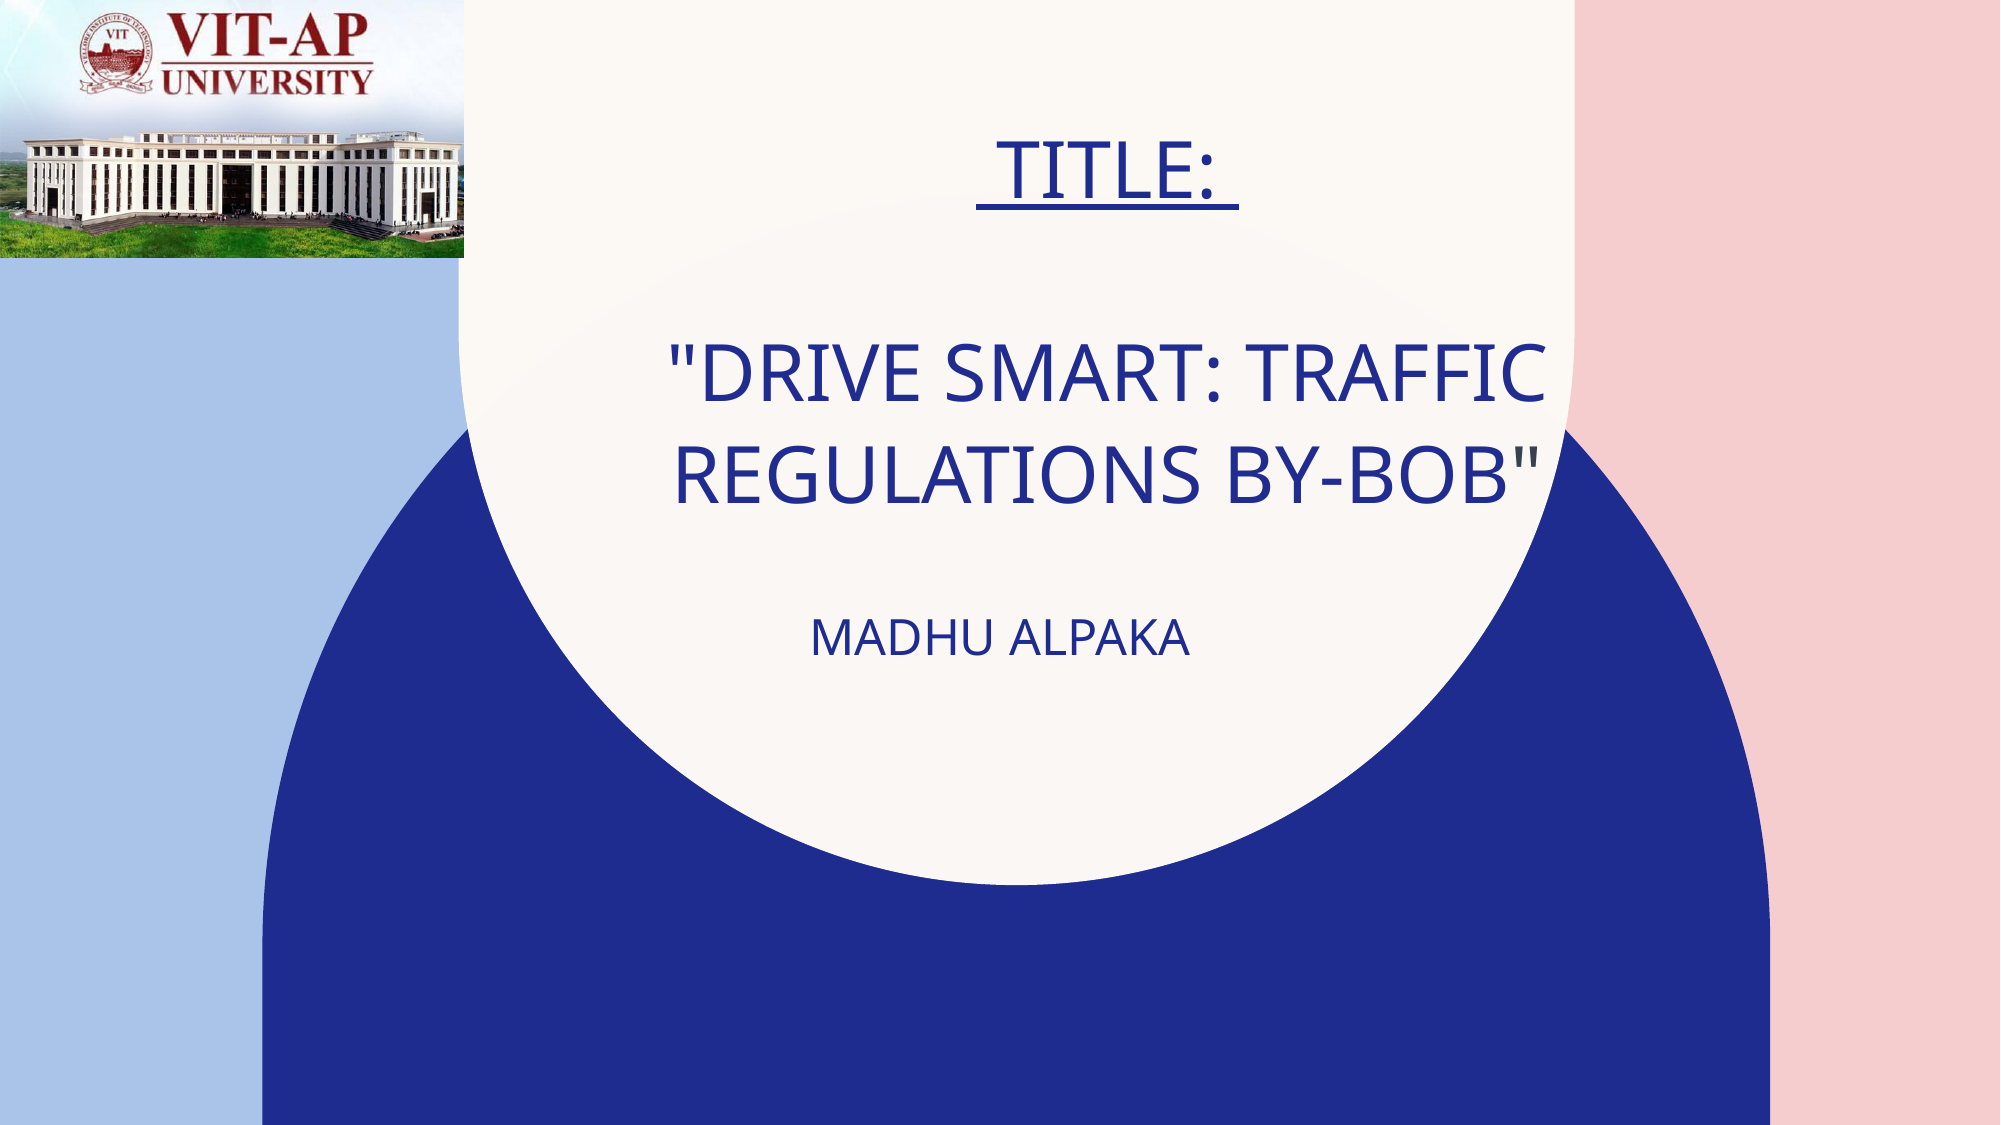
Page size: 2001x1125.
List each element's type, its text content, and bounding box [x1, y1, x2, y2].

picture [0, 0, 464, 258]
subtitle MADHU ALPAKA [713, 533, 1287, 804]
title Title: "Drive Smart: Traffic Regulations by-Bob" [558, 11, 1657, 527]
